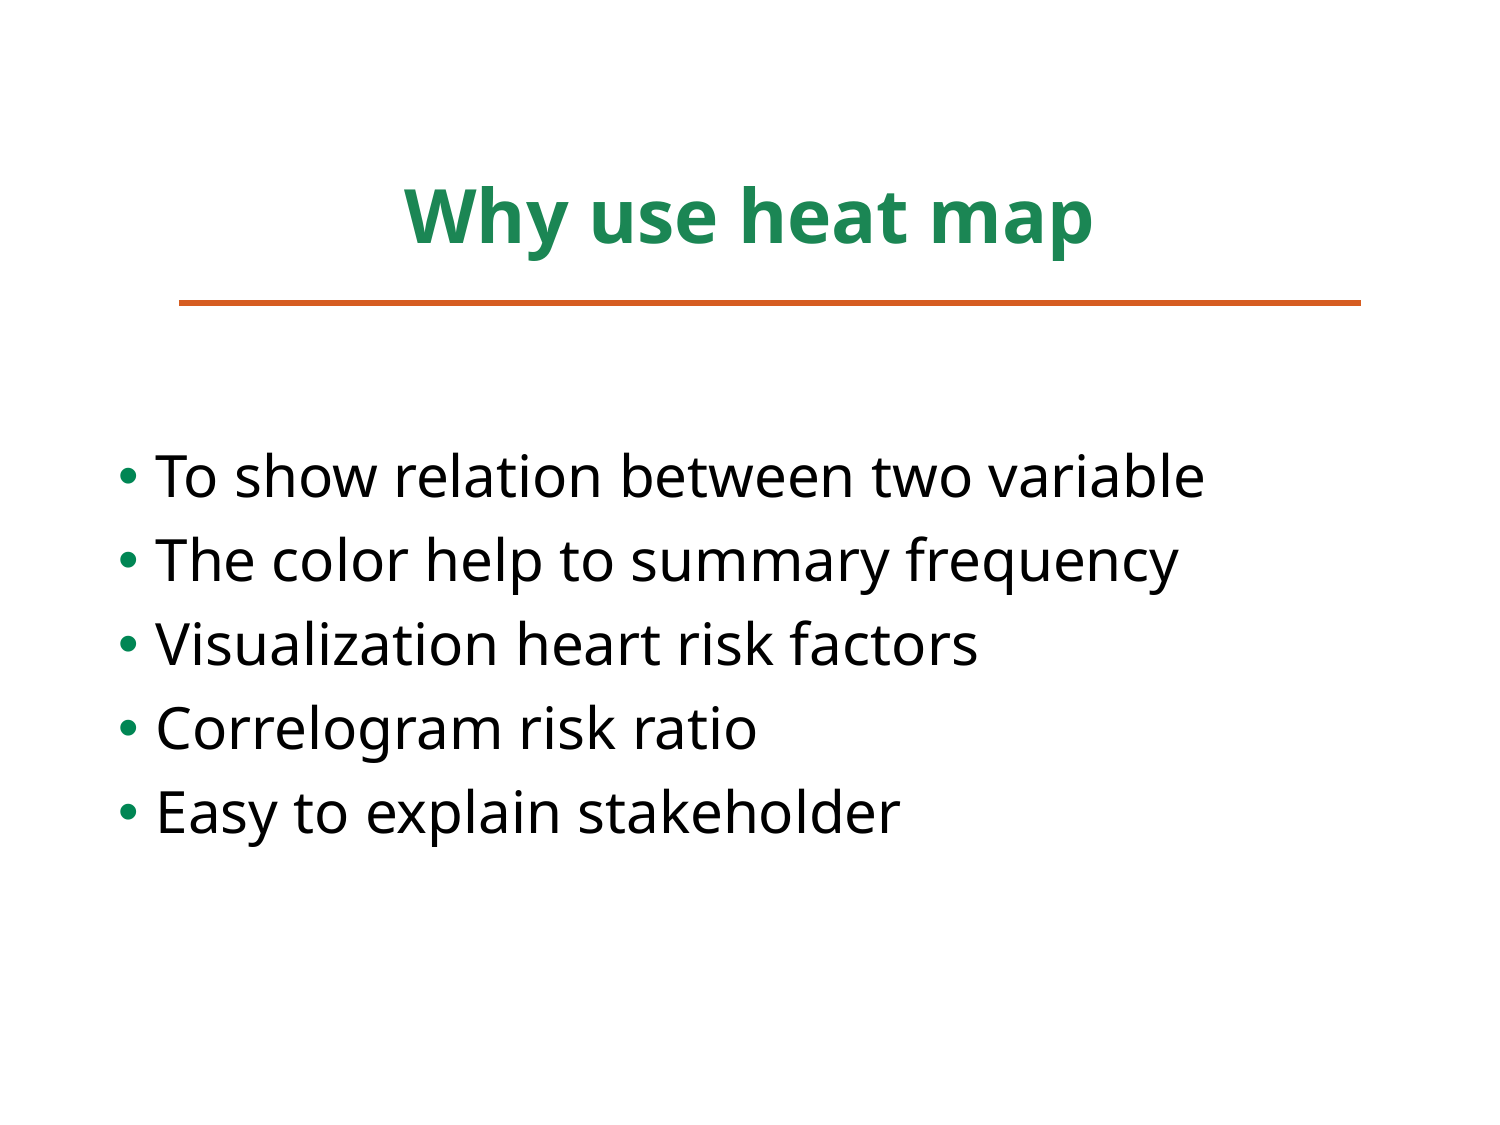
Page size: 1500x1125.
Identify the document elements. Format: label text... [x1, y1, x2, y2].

list To show relation between two variable The color help to summary frequency Visualization heart risk factors Correlogram risk ratio Easy to explain stakeholder [103, 440, 1397, 1014]
title Why use heat map [146, 163, 1354, 268]
